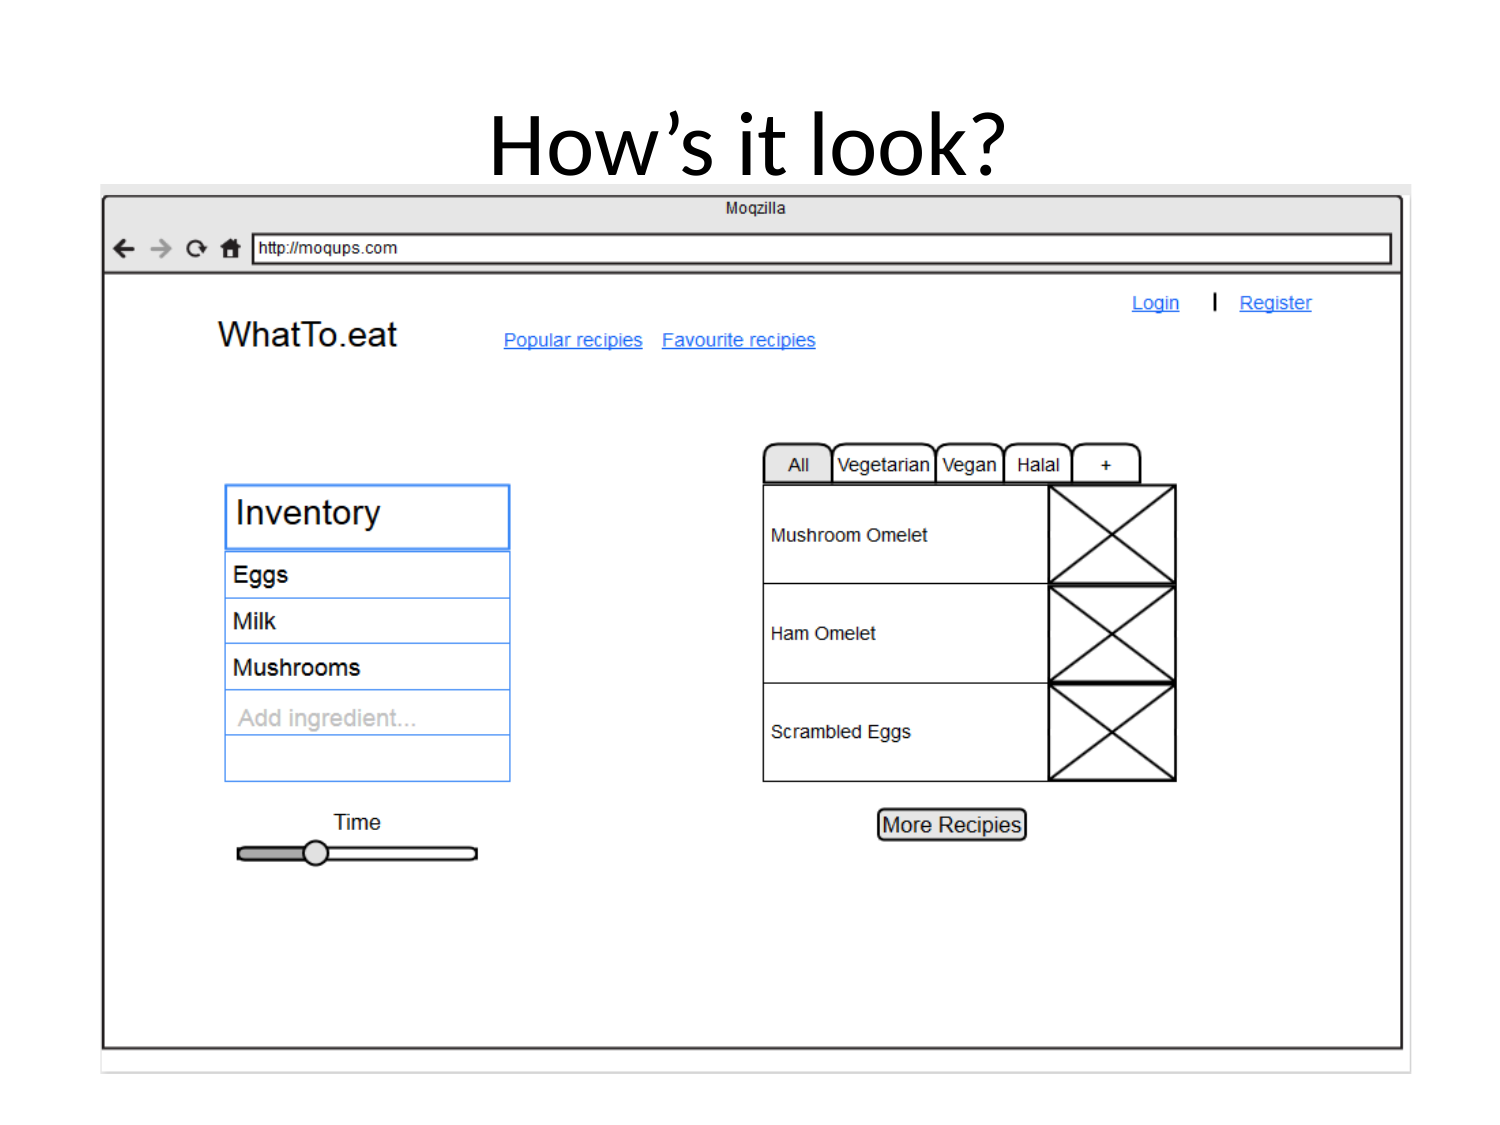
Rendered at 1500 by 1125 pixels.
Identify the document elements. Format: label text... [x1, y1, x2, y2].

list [100, 184, 1412, 1075]
title How’s it look? [75, 45, 1425, 233]
